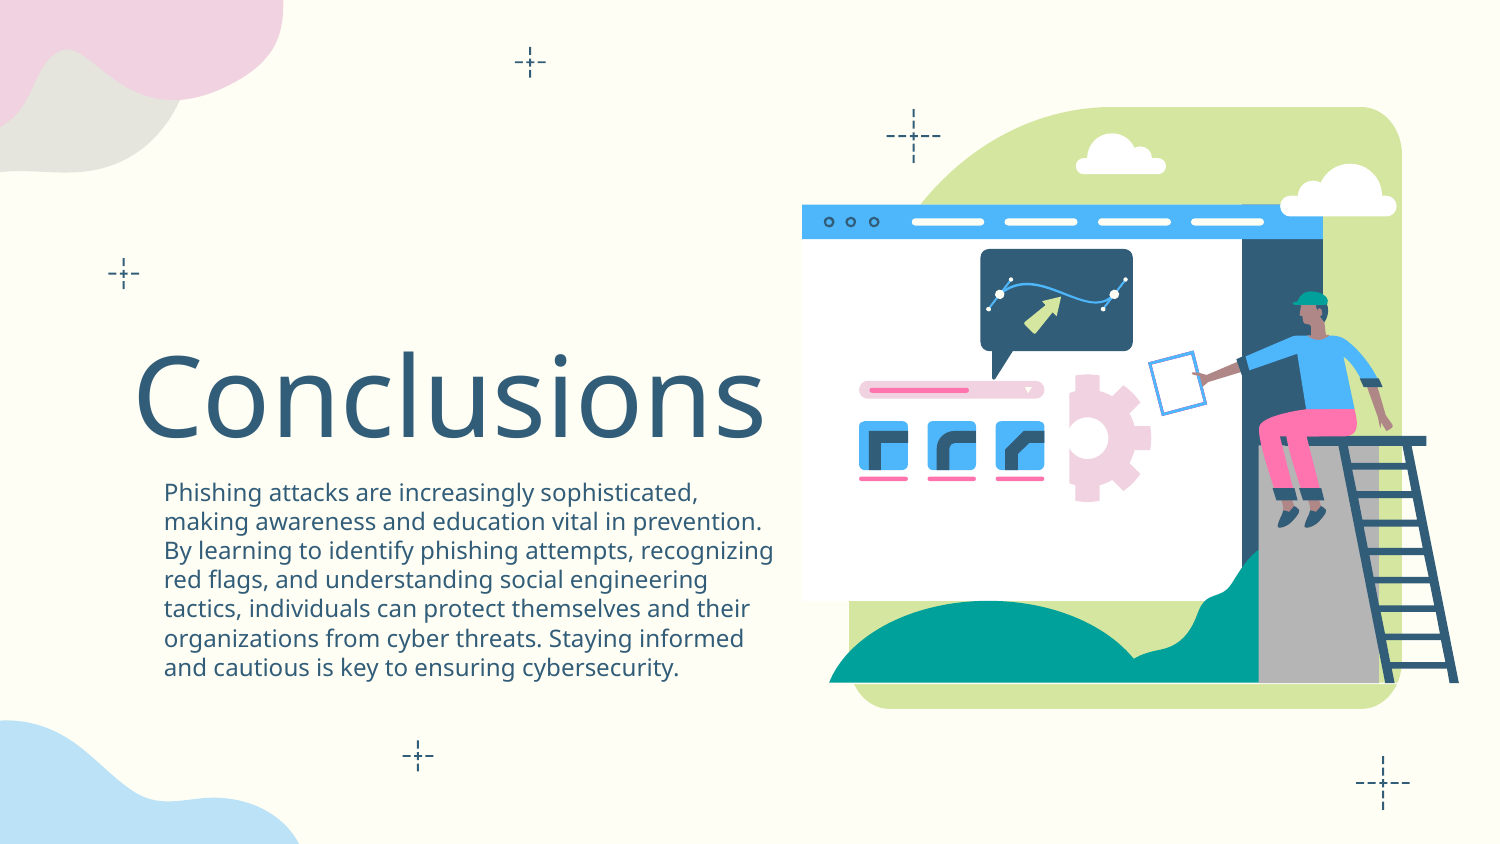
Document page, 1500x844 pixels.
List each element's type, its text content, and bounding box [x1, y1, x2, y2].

subtitle Phishing attacks are increasingly sophisticated, making awareness and education vital in prevention. By learning to identify phishing attempts, recognizing red flags, and understanding social engineering tactics, individuals can protect themselves and their organizations from cyber threats. Staying informed and cautious is key to ensuring cybersecurity. [117, 462, 791, 725]
title Conclusions [117, 181, 790, 462]
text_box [790, 106, 1460, 710]
